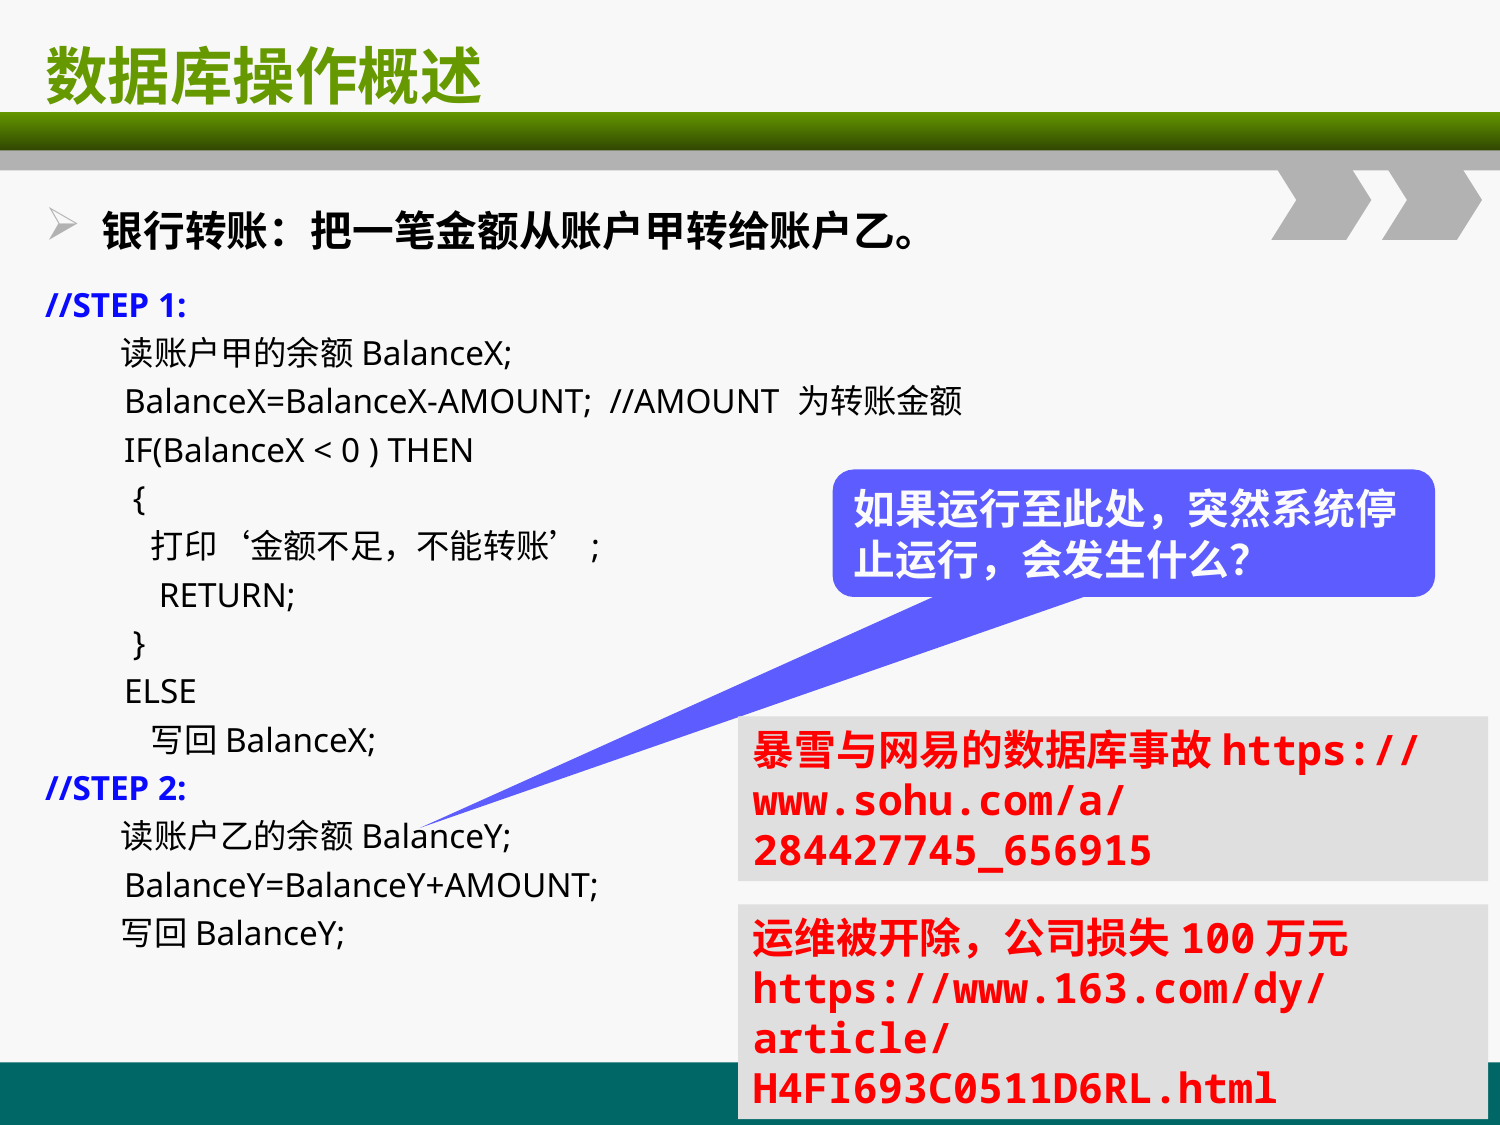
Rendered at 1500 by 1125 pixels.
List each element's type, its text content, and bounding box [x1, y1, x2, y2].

text_box 如果运行至此处，突然系统停止运行，会发生什么？ [419, 469, 1436, 828]
list 银行转账：把一笔金额从账户甲转给账户乙。 //STEP 1: 读账户甲的余额BalanceX; BalanceX=BalanceX-AMOUNT; //AMOUNT 为转账金额 IF(BalanceX < 0 ) THEN { 打印‘金额不足，不能转账’; RETURN; } ELSE 写回BalanceX; //STEP 2: 读账户乙的余额BalanceY; BalanceY=BalanceY+AMOUNT; 写回BalanceY; [30, 184, 1093, 988]
text_box 暴雪与网易的数据库事故https://www.sohu.com/a/284427745_656915 [738, 716, 1489, 882]
title 数据库操作概述 [30, 24, 1463, 125]
text_box 运维被开除，公司损失100万元https://www.163.com/dy/article/H4FI693C0511D6RL.html [738, 904, 1489, 1120]
